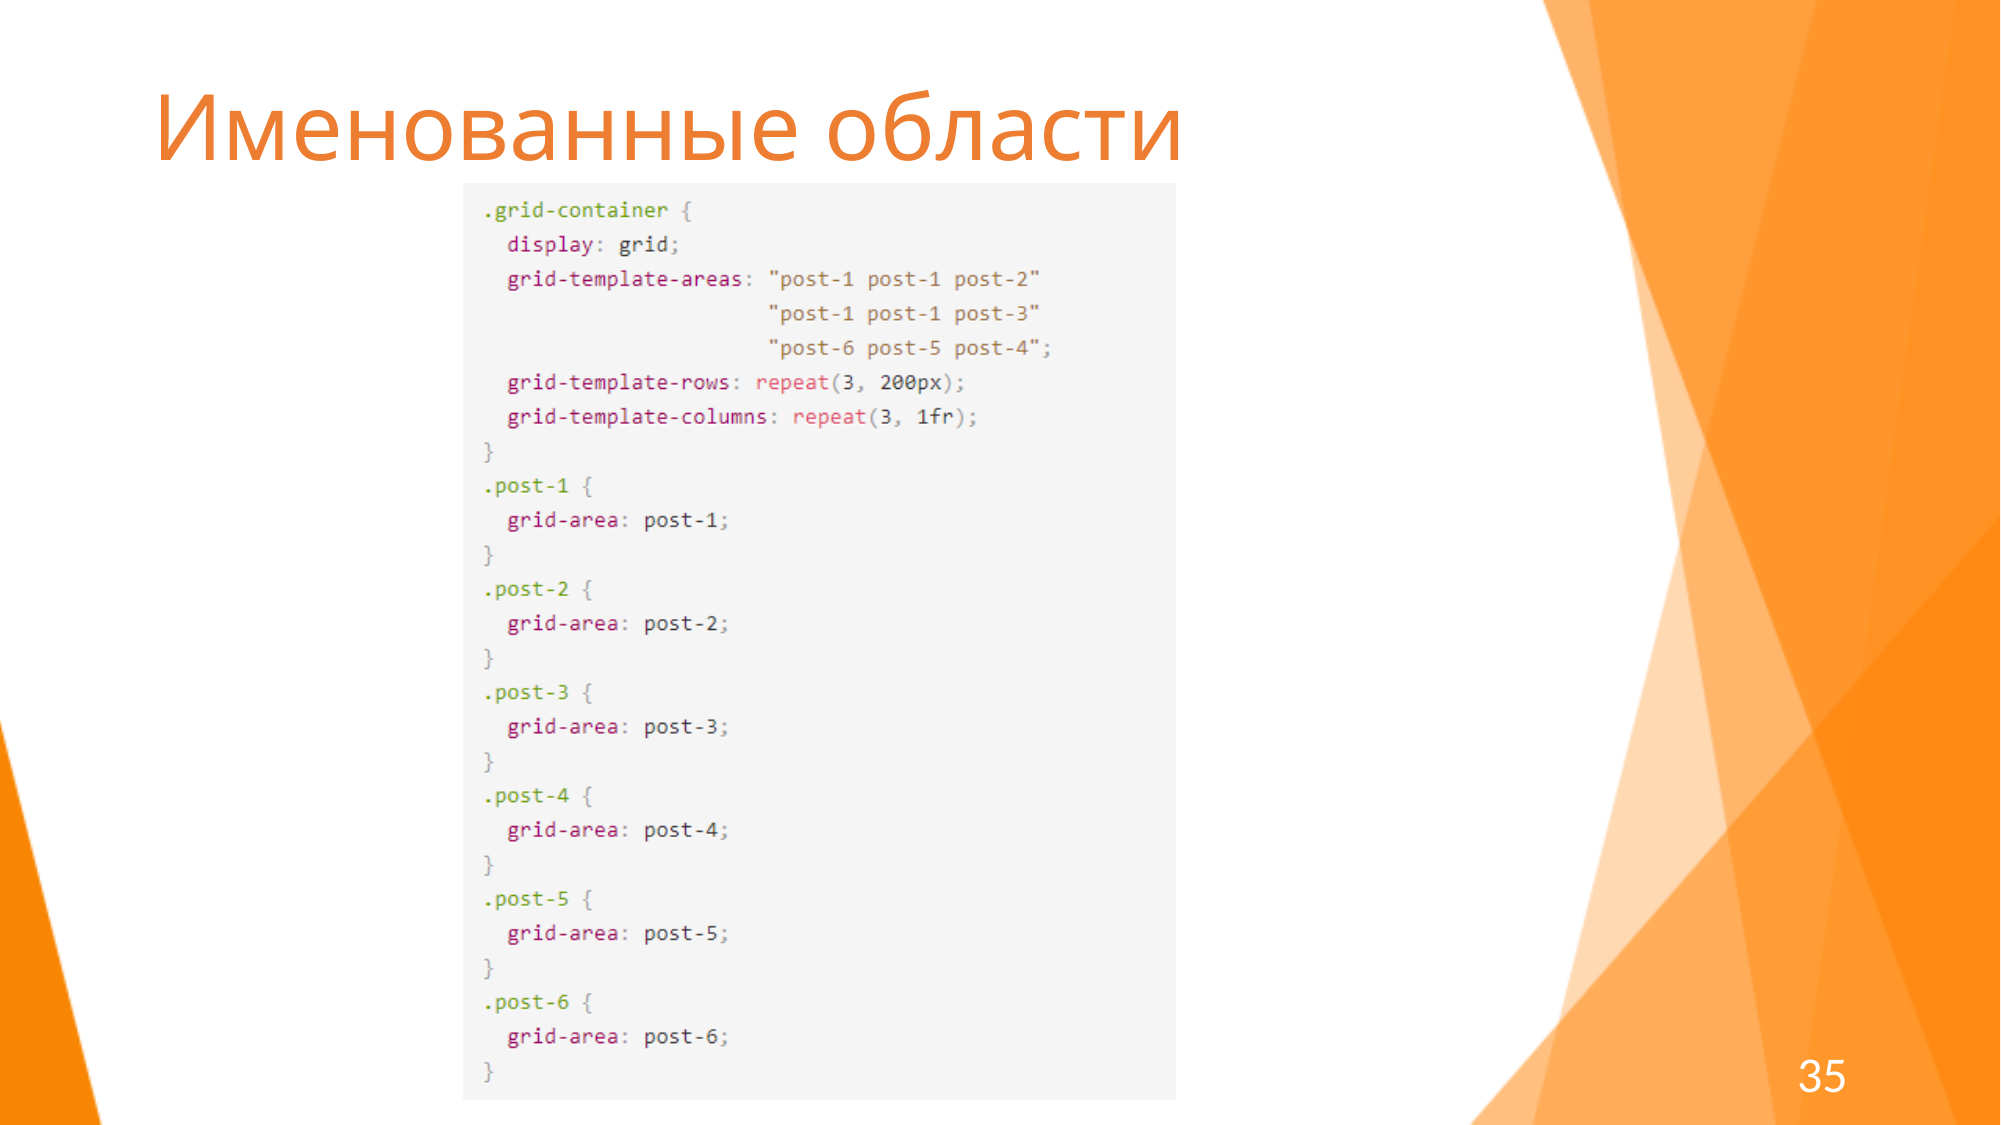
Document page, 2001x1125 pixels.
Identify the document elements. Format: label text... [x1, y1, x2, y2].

slide_number 35 [1412, 1042, 1863, 1103]
picture [0, 0, 2001, 1125]
title Именованные области [137, 22, 1863, 240]
